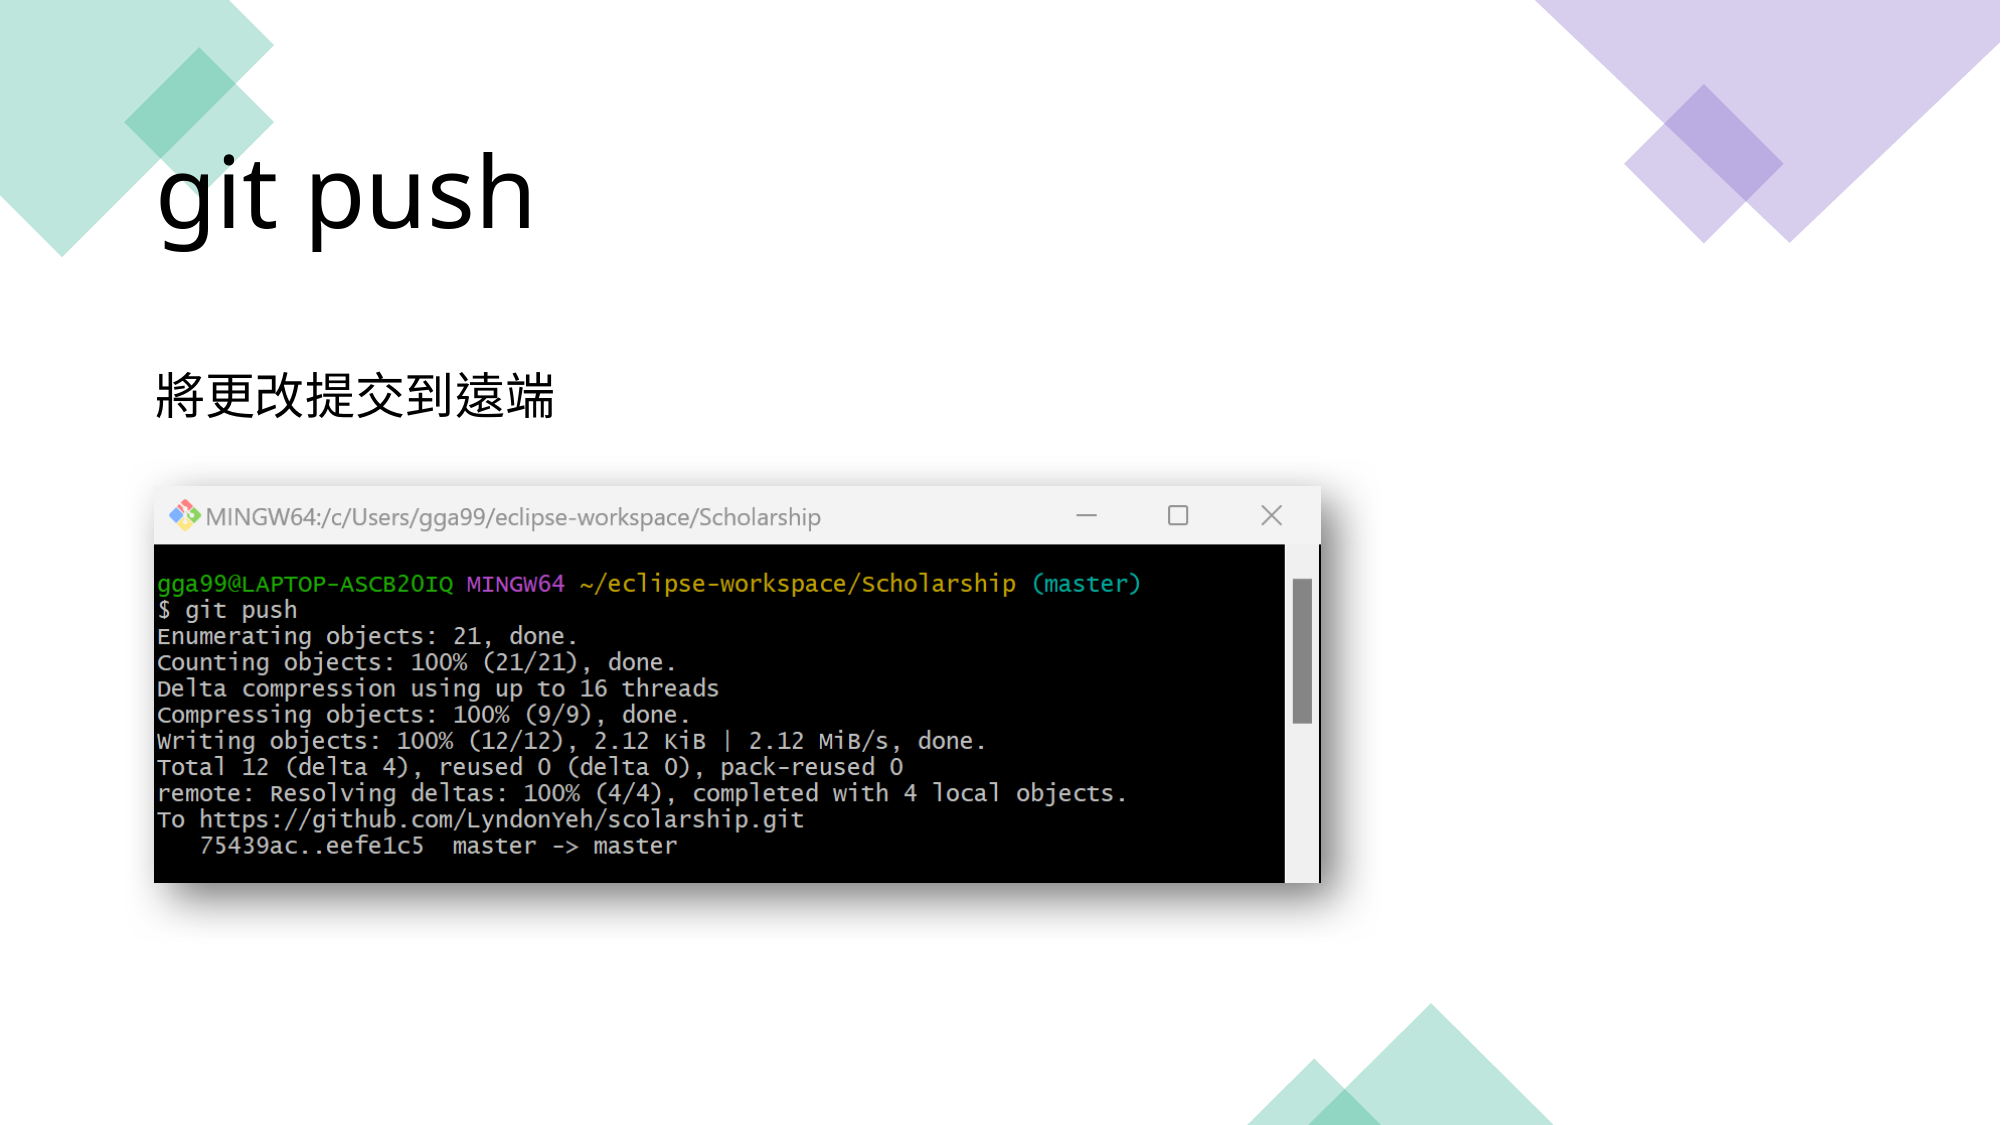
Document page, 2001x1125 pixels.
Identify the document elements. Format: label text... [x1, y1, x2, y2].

text_box git push [140, 121, 1472, 257]
text_box [1245, 1057, 1383, 1125]
text_box [0, 0, 2000, 1125]
text_box [122, 45, 275, 140]
text_box [1533, 0, 2000, 245]
text_box 將更改提交到遠端 [140, 357, 1472, 433]
text_box [1622, 124, 1746, 245]
text_box [1345, 1001, 1556, 1125]
text_box [0, 0, 276, 259]
picture [153, 486, 1321, 883]
